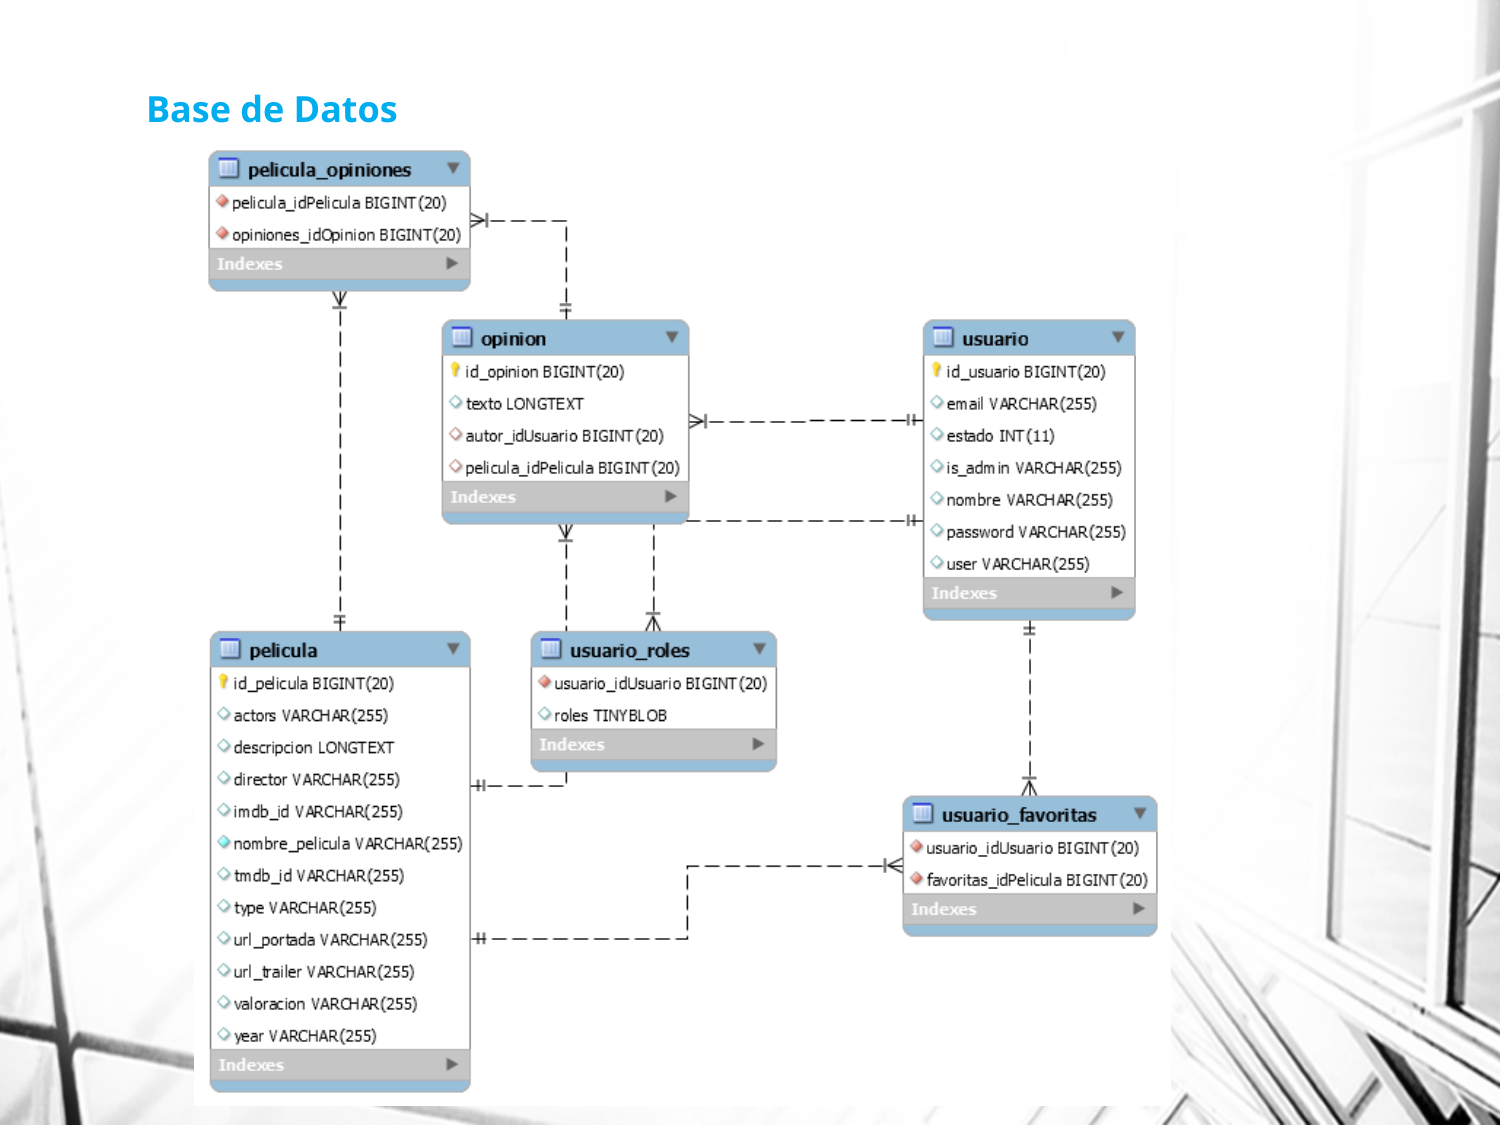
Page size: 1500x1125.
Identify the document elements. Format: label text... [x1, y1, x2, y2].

title Base de Datos [131, 87, 1201, 138]
picture [0, 0, 1500, 1125]
